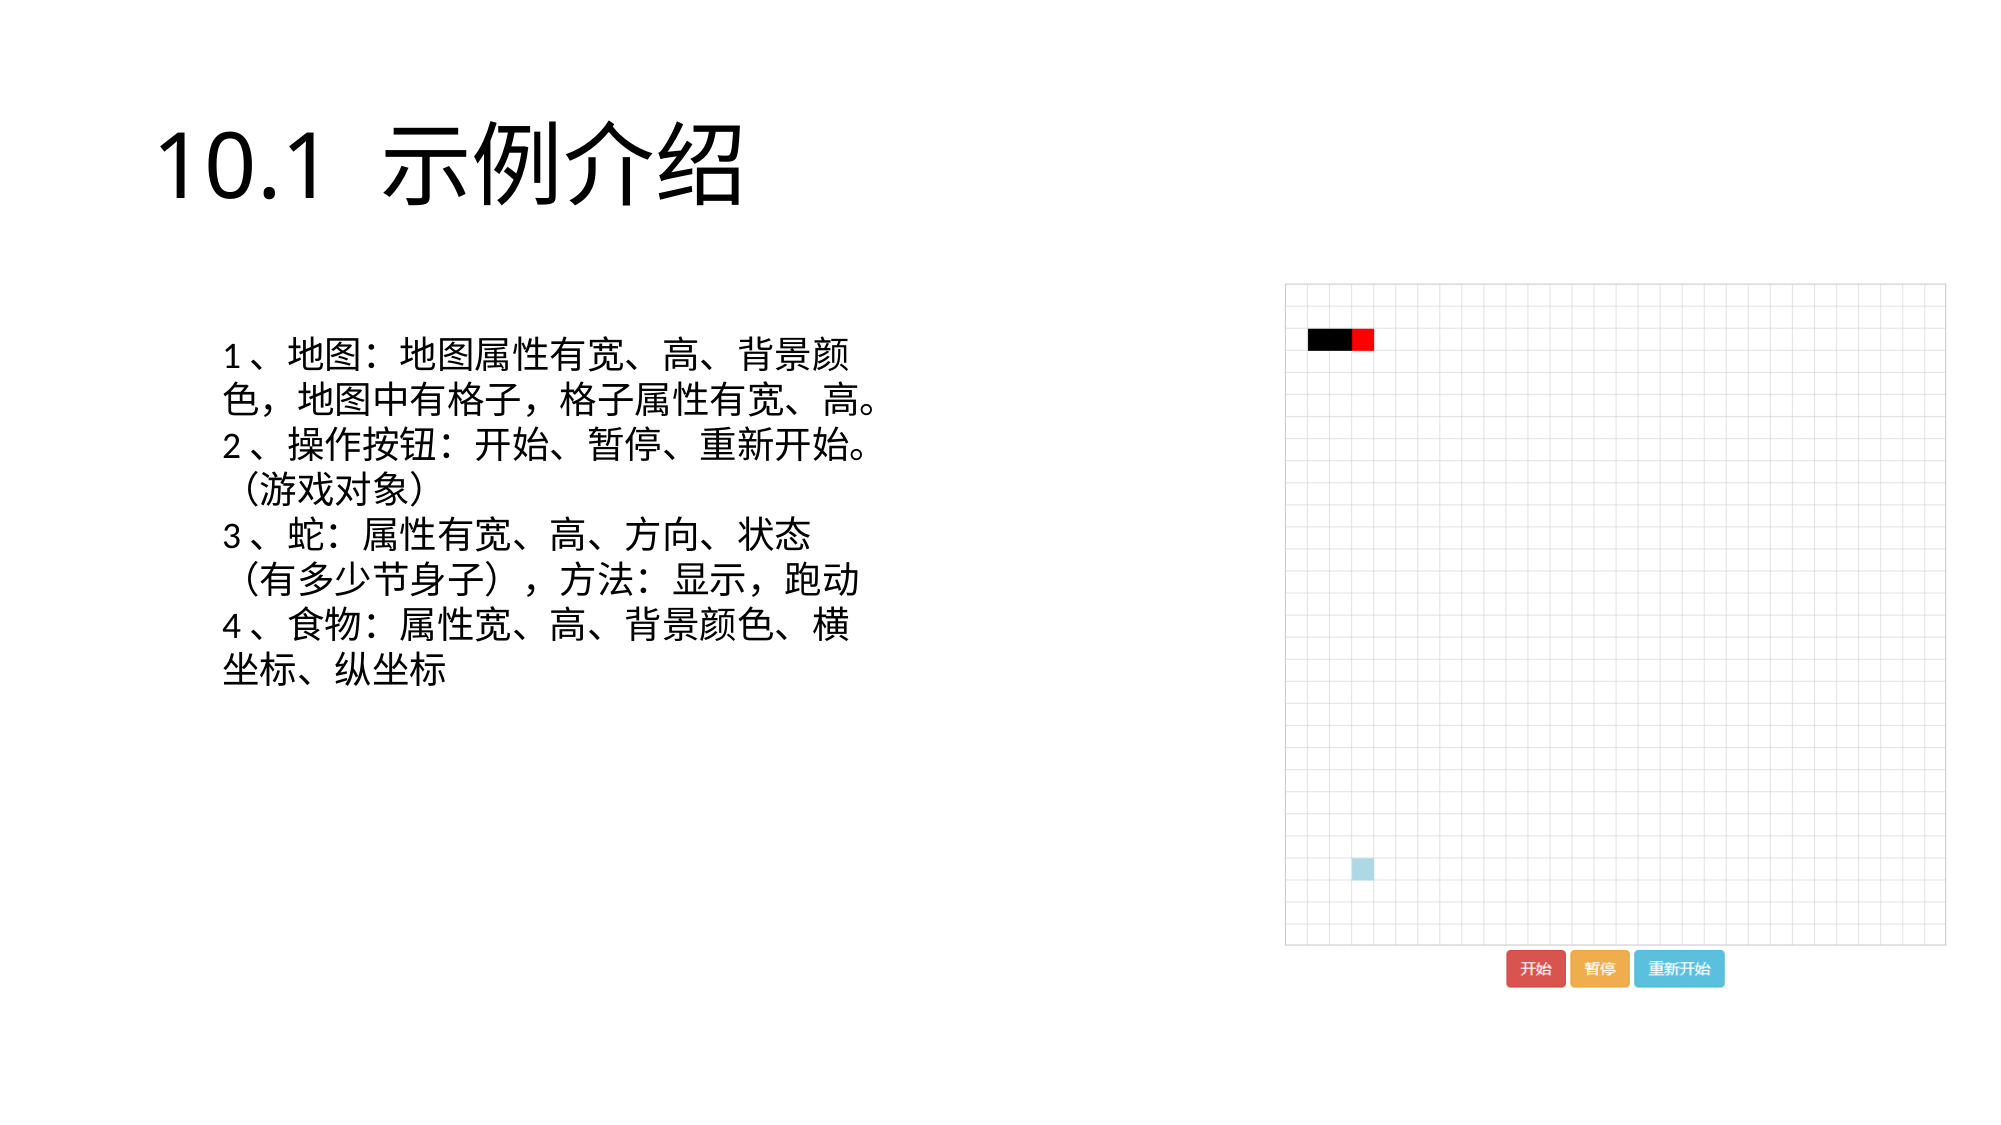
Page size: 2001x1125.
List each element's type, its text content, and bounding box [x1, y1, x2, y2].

title 10.1 示例介绍 [137, 59, 1863, 278]
text_box 1、地图：地图属性有宽、高、背景颜色，地图中有格子，格子属性有宽、高。 2、操作按钮：开始、暂停、重新开始。（游戏对象） 3、蛇：属性有宽、高、方向、状态（有多少节身子），方法：显示，跑动 4、食物：属性宽、高、背景颜色、横坐标、纵坐标 [207, 323, 901, 699]
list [1275, 277, 1954, 992]
